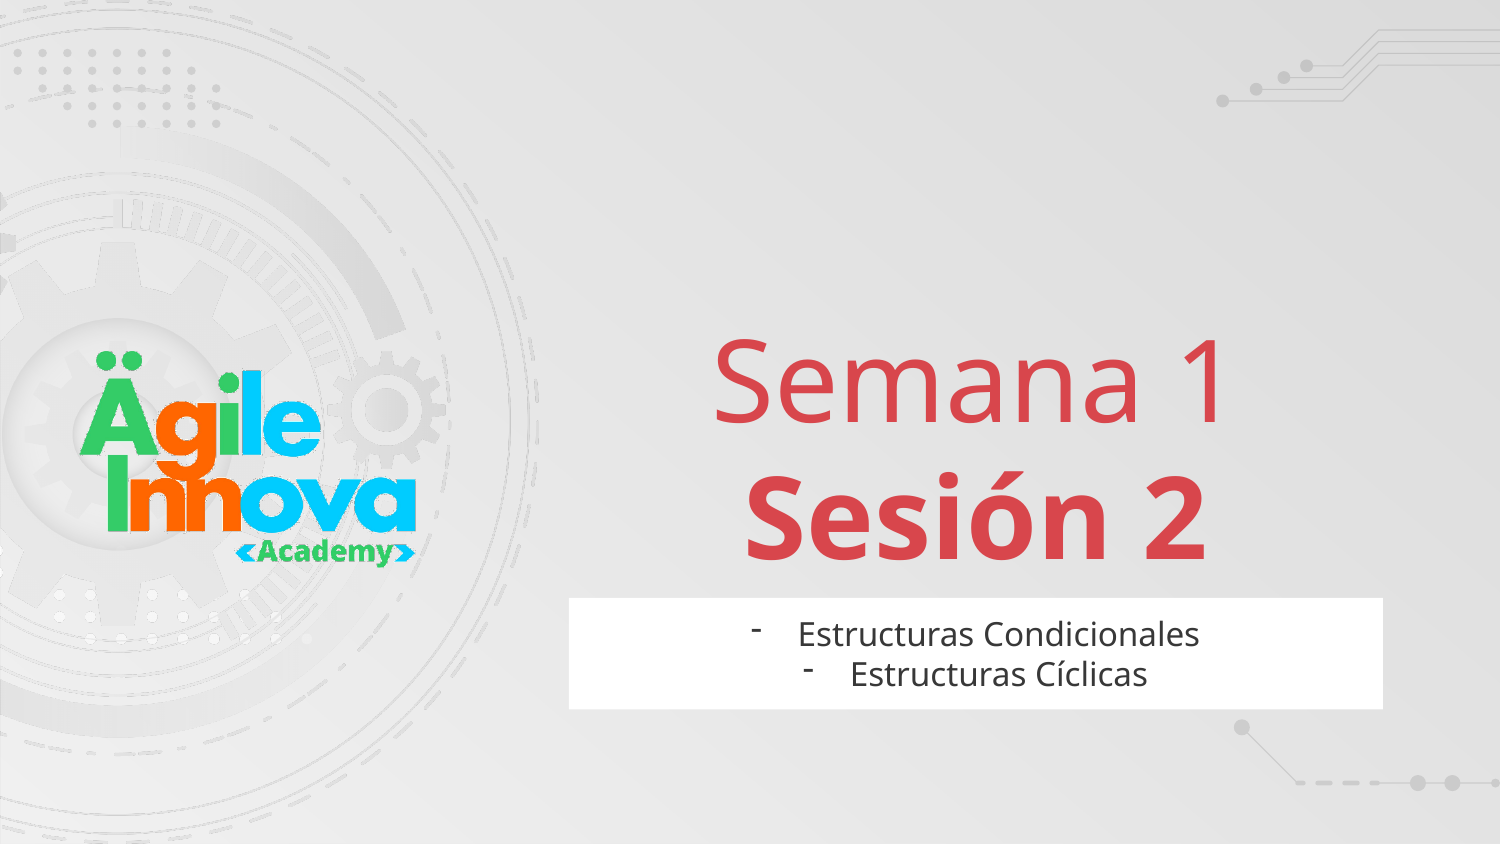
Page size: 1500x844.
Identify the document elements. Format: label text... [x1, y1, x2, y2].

picture [0, 0, 539, 844]
subtitle Estructuras Condicionales Estructuras Cíclicas [568, 597, 1383, 710]
title Semana 1 Sesión 2 [568, 167, 1383, 597]
